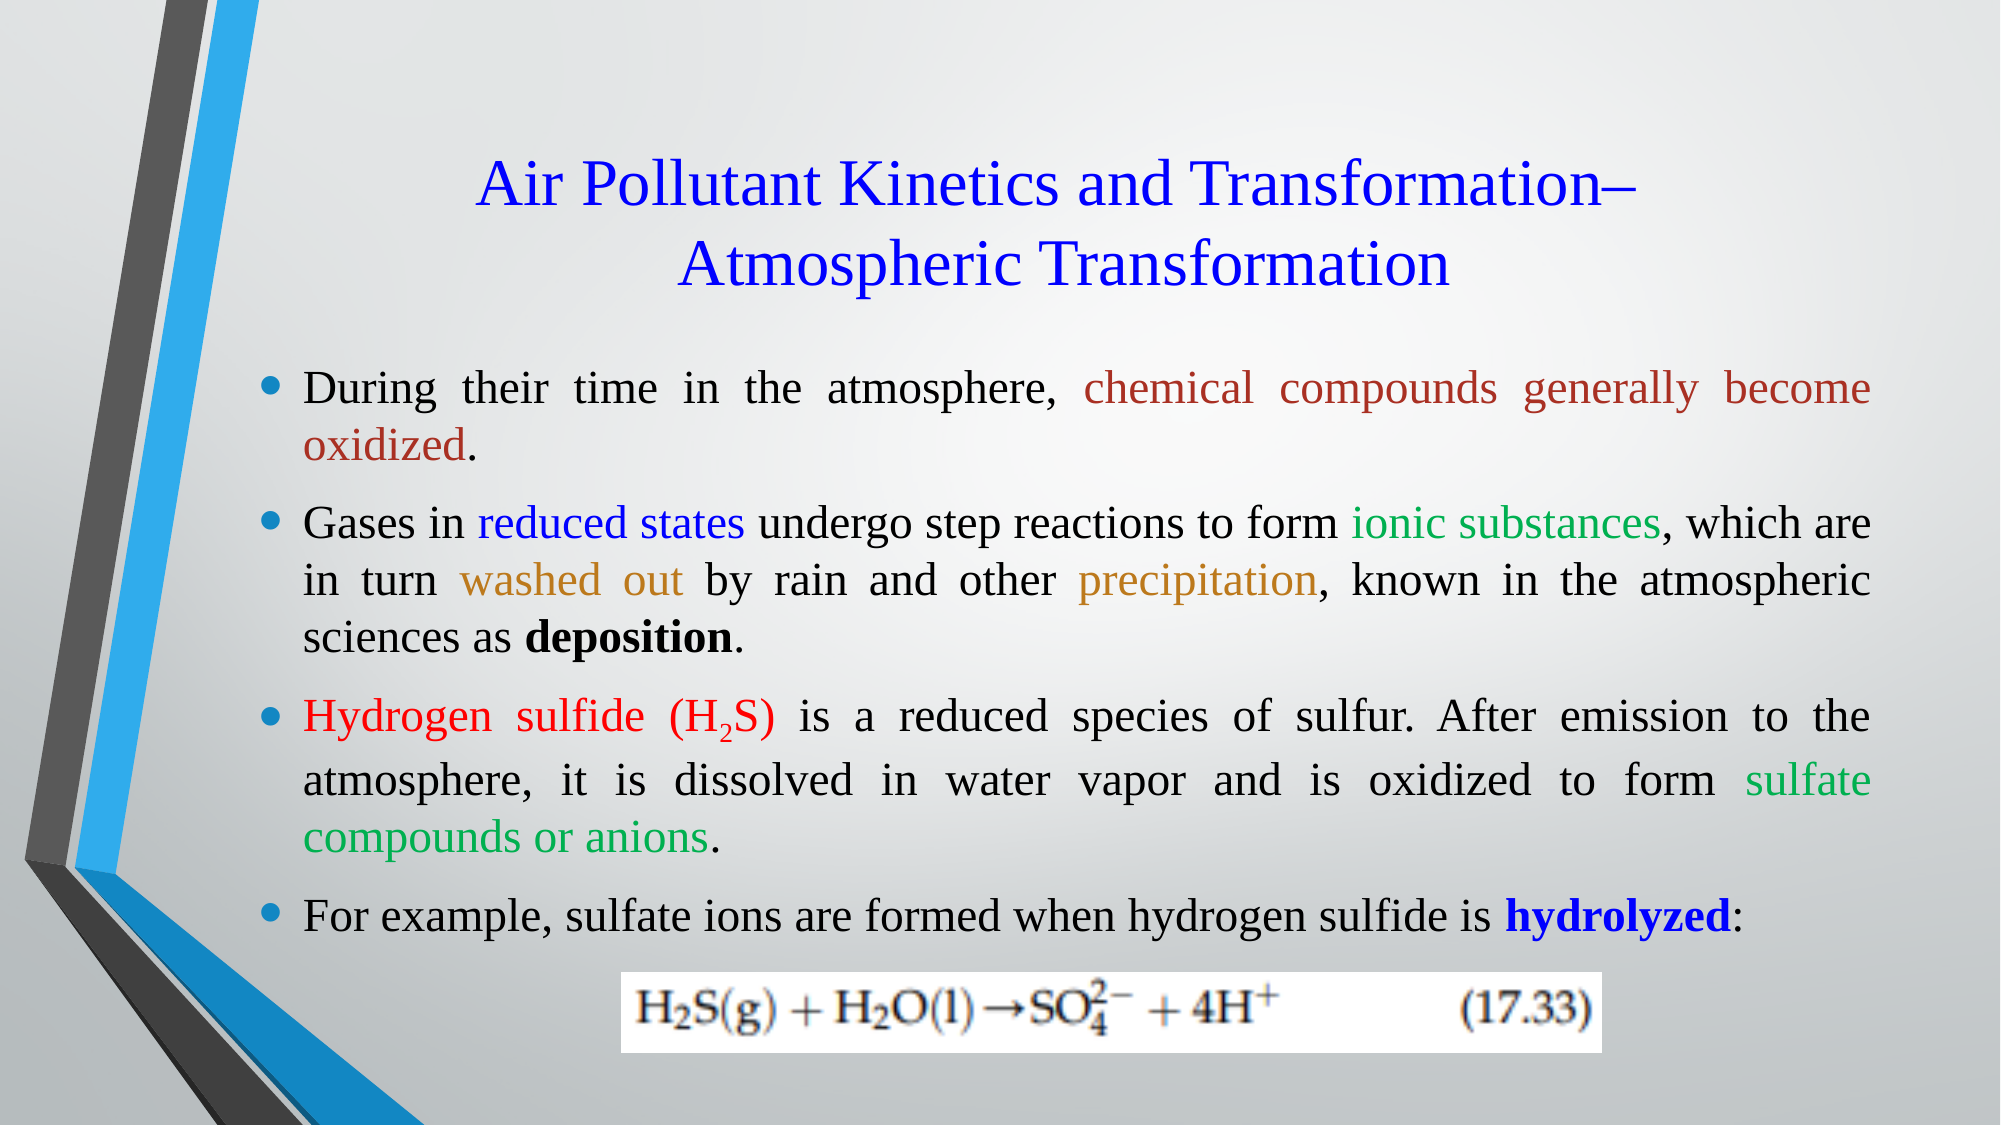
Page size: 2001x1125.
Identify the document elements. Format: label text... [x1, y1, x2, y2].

list During their time in the atmosphere, chemical compounds generally become oxidized. Gases in reduced states undergo step reactions to form ionic substances, which are in turn washed out by rain and other precipitation, known in the atmospheric sciences as deposition. Hydrogen sulfide (H2S) is a reduced species of sulfur. After emission to the atmosphere, it is dissolved in water vapor and is oxidized to form sulfate compounds or anions. For example, sulfate ions are formed when hydrogen sulfide is hydrolyzed: [243, 346, 1887, 950]
text_box Air Pollutant Kinetics and Transformation– Atmospheric Transformation [243, 112, 1887, 325]
picture [620, 972, 1603, 1053]
